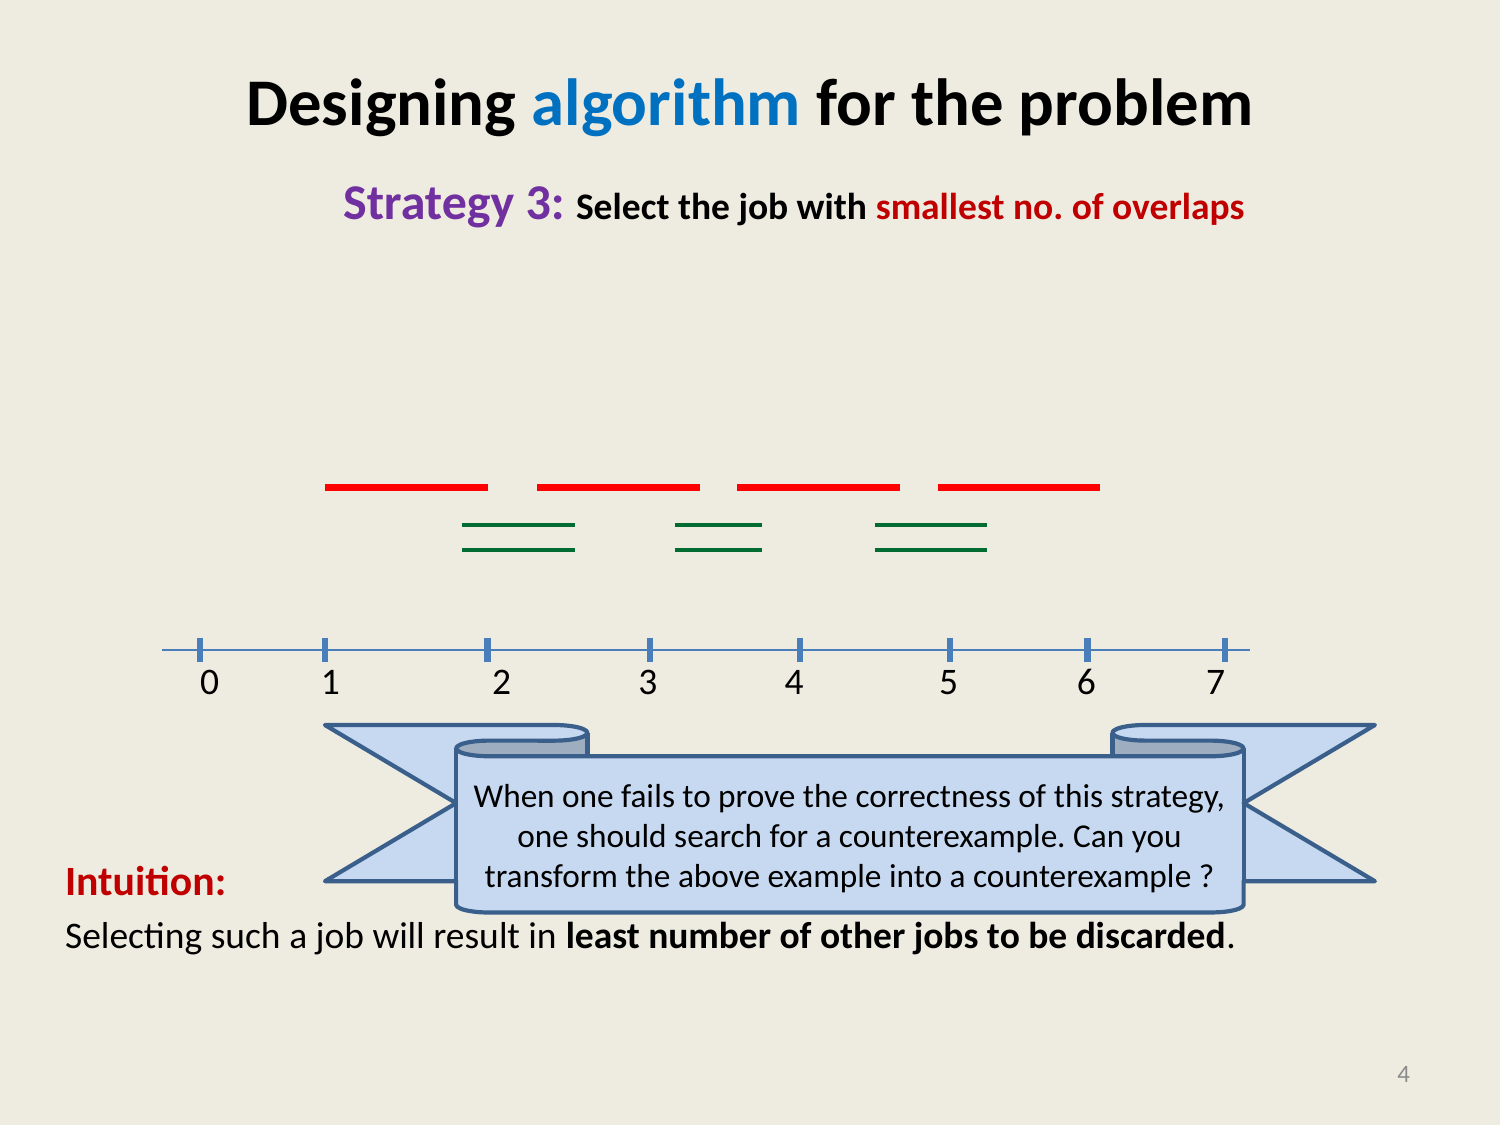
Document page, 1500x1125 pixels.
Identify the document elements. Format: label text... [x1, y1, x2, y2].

title Designing algorithm for the problem [75, 45, 1425, 233]
slide_number 4 [1074, 1042, 1425, 1103]
list Intuition: Selecting such a job will result in least number of other jobs to be discarded. [50, 262, 1488, 1005]
text_box When one fails to prove the correctness of this strategy, one should search for a counterexample. Can you transform the above example into a counterexample ? [322, 722, 1377, 915]
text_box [162, 637, 1253, 711]
text_box Strategy 3: Select the job with smallest no. of overlaps [328, 162, 1261, 238]
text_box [324, 488, 1101, 551]
